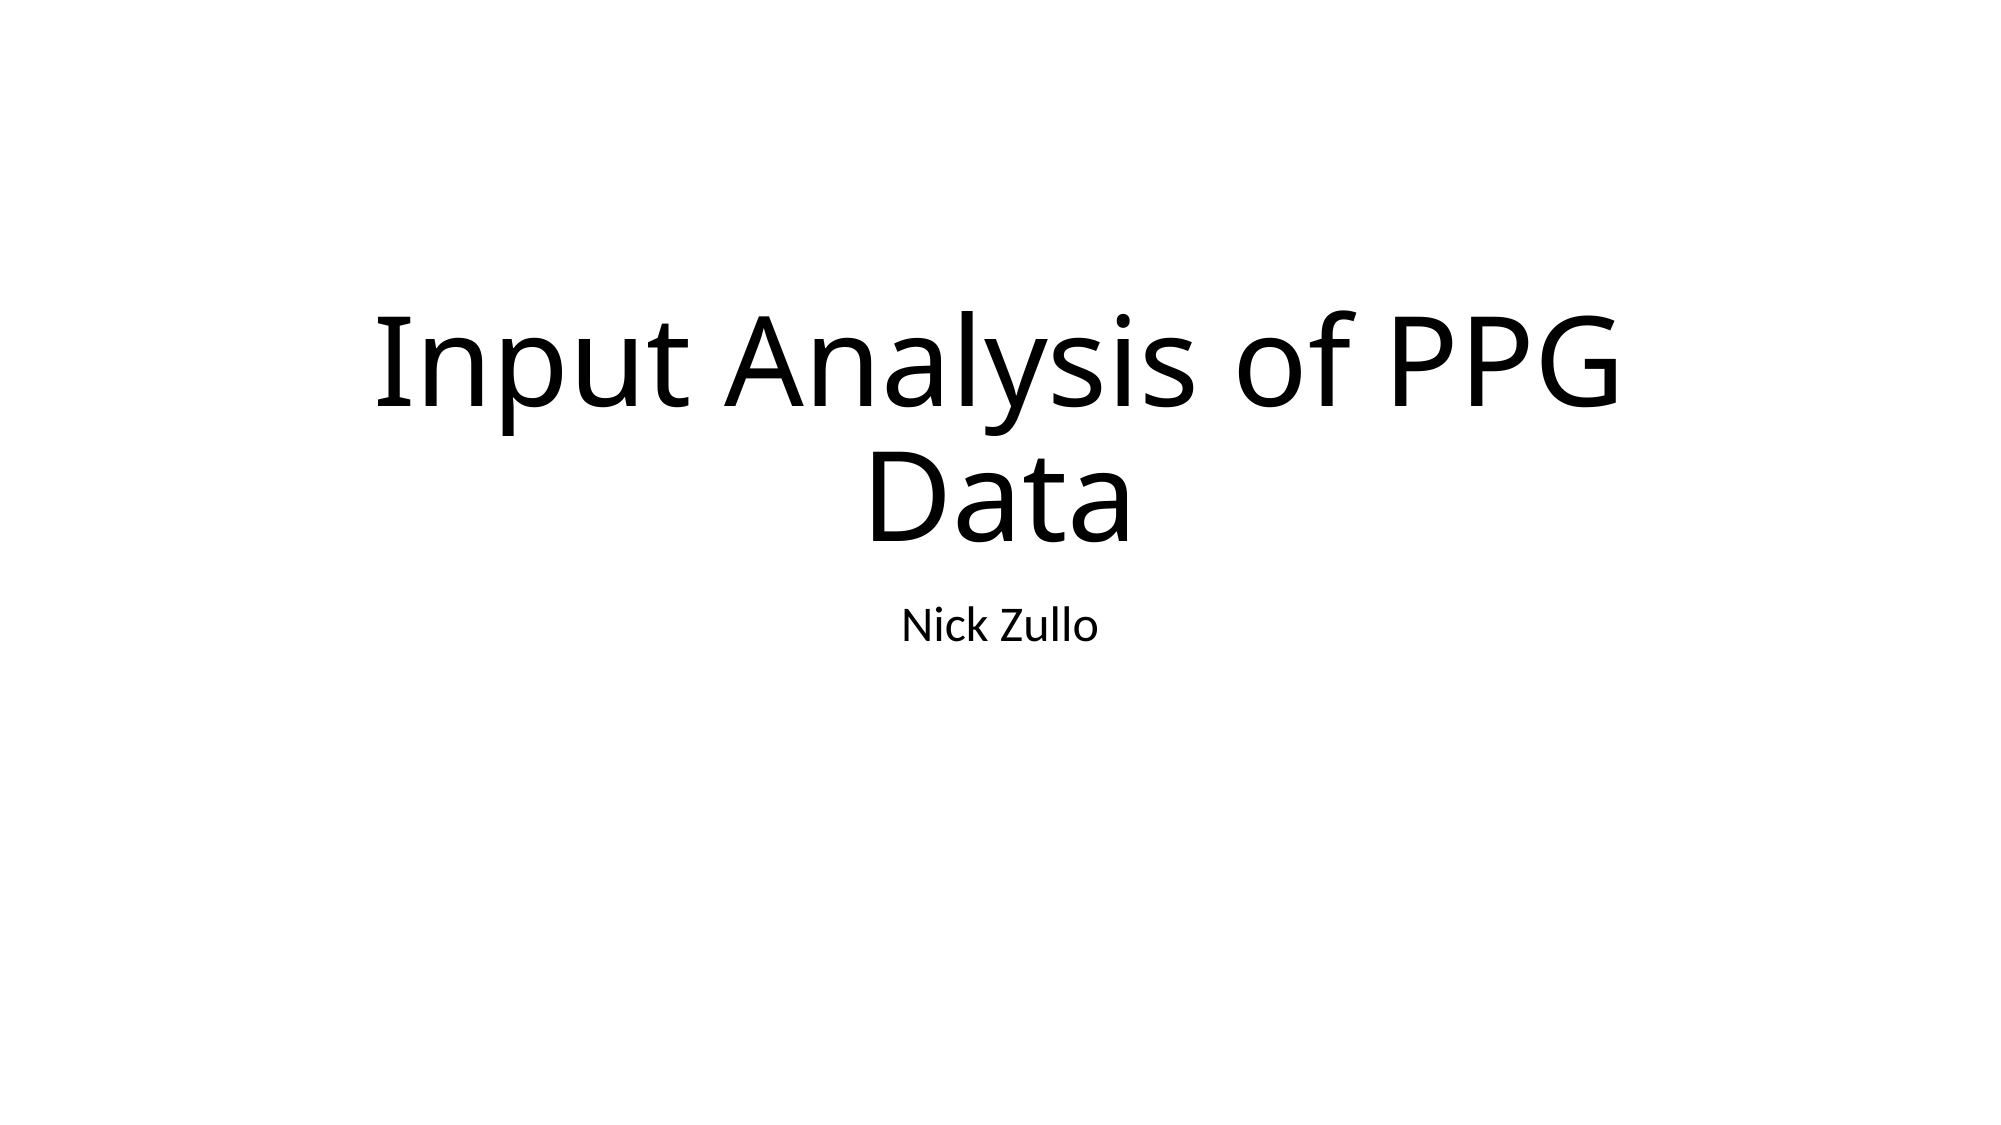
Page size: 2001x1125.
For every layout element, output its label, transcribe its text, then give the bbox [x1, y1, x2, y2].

title Input Analysis of PPG Data [249, 184, 1750, 576]
subtitle Nick Zullo [249, 590, 1750, 863]
